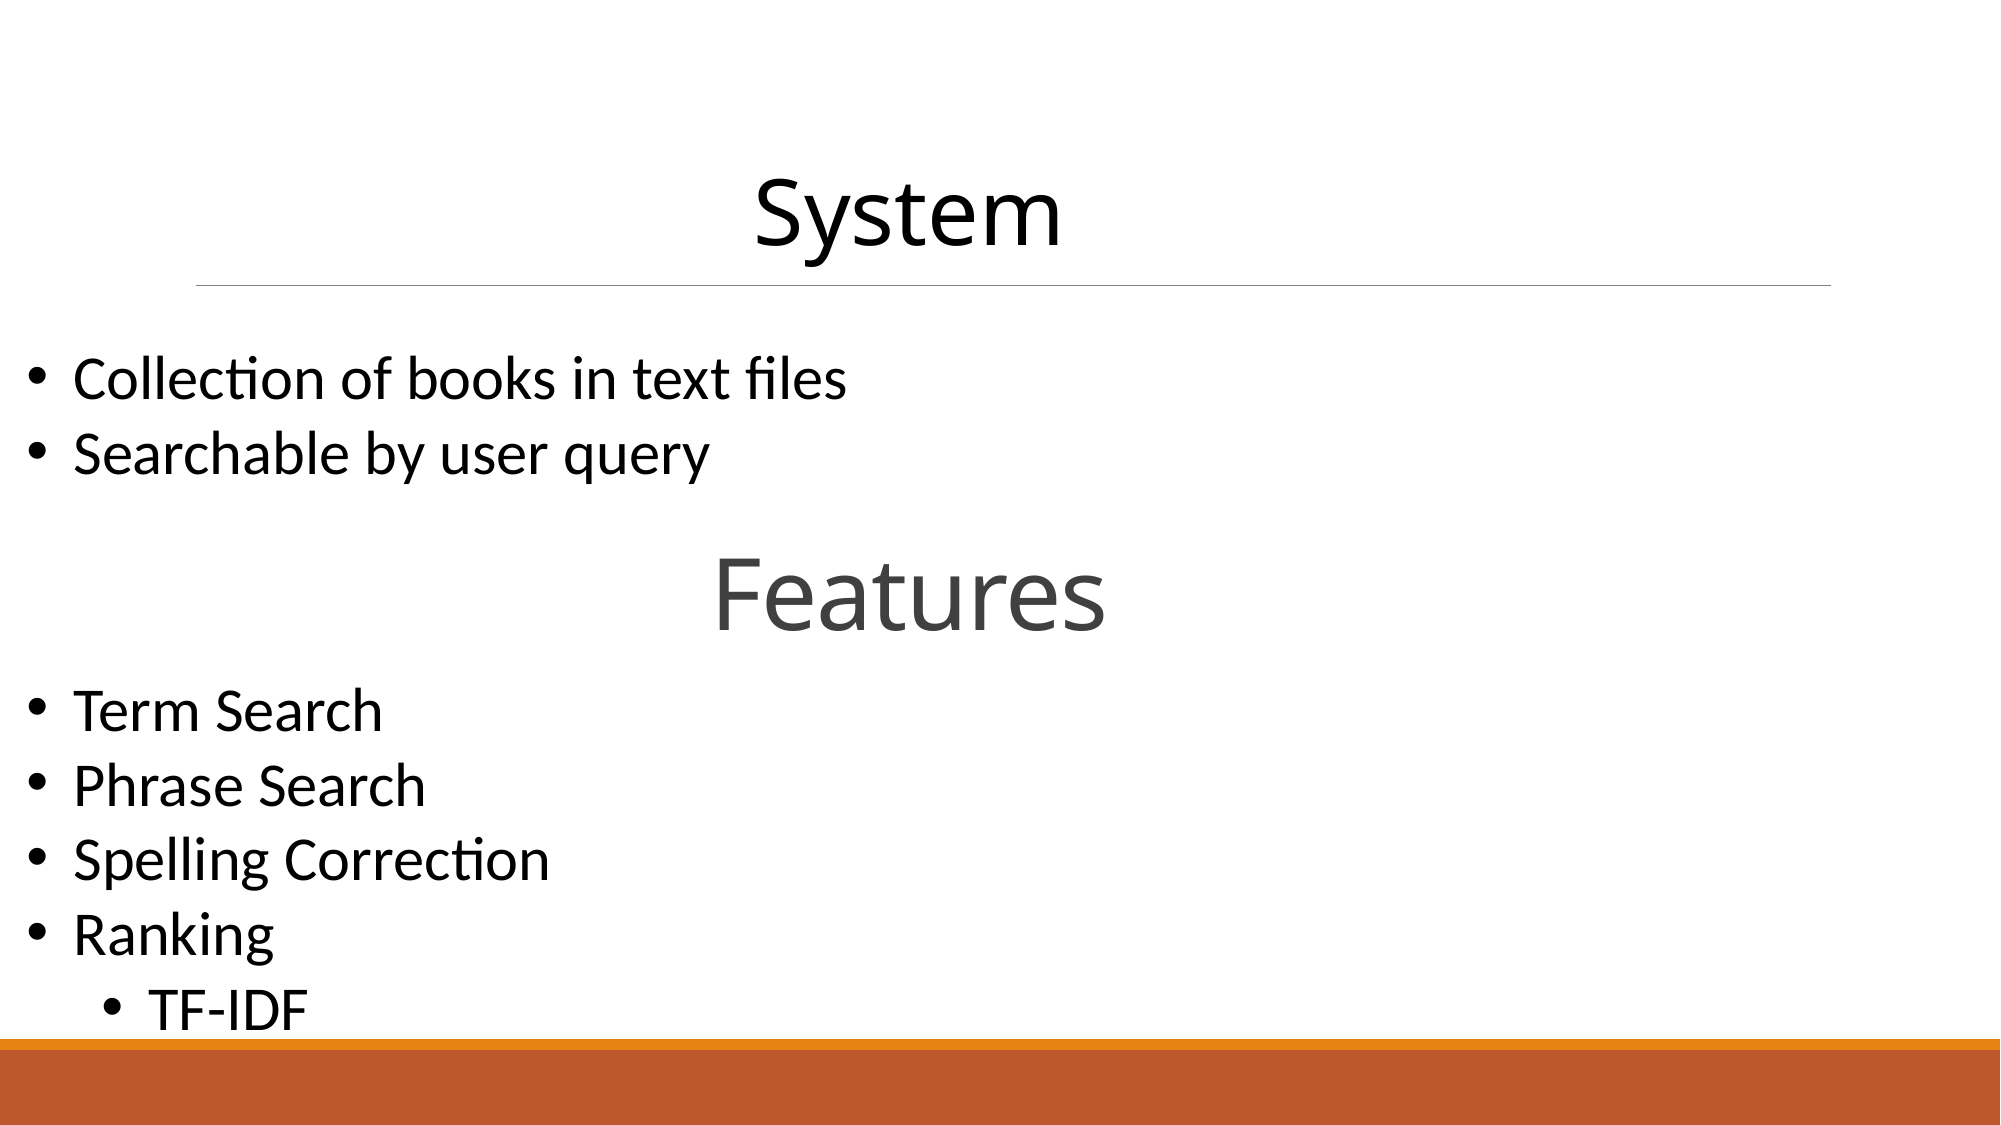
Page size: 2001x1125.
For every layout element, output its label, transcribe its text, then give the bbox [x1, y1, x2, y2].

text_box Collection of books in text files Searchable by user query [11, 329, 1894, 495]
text_box Term Search Phrase Search Spelling Correction Ranking TF-IDF [11, 661, 1894, 1051]
text_box System [47, 143, 1773, 288]
title Features [47, 526, 1773, 659]
